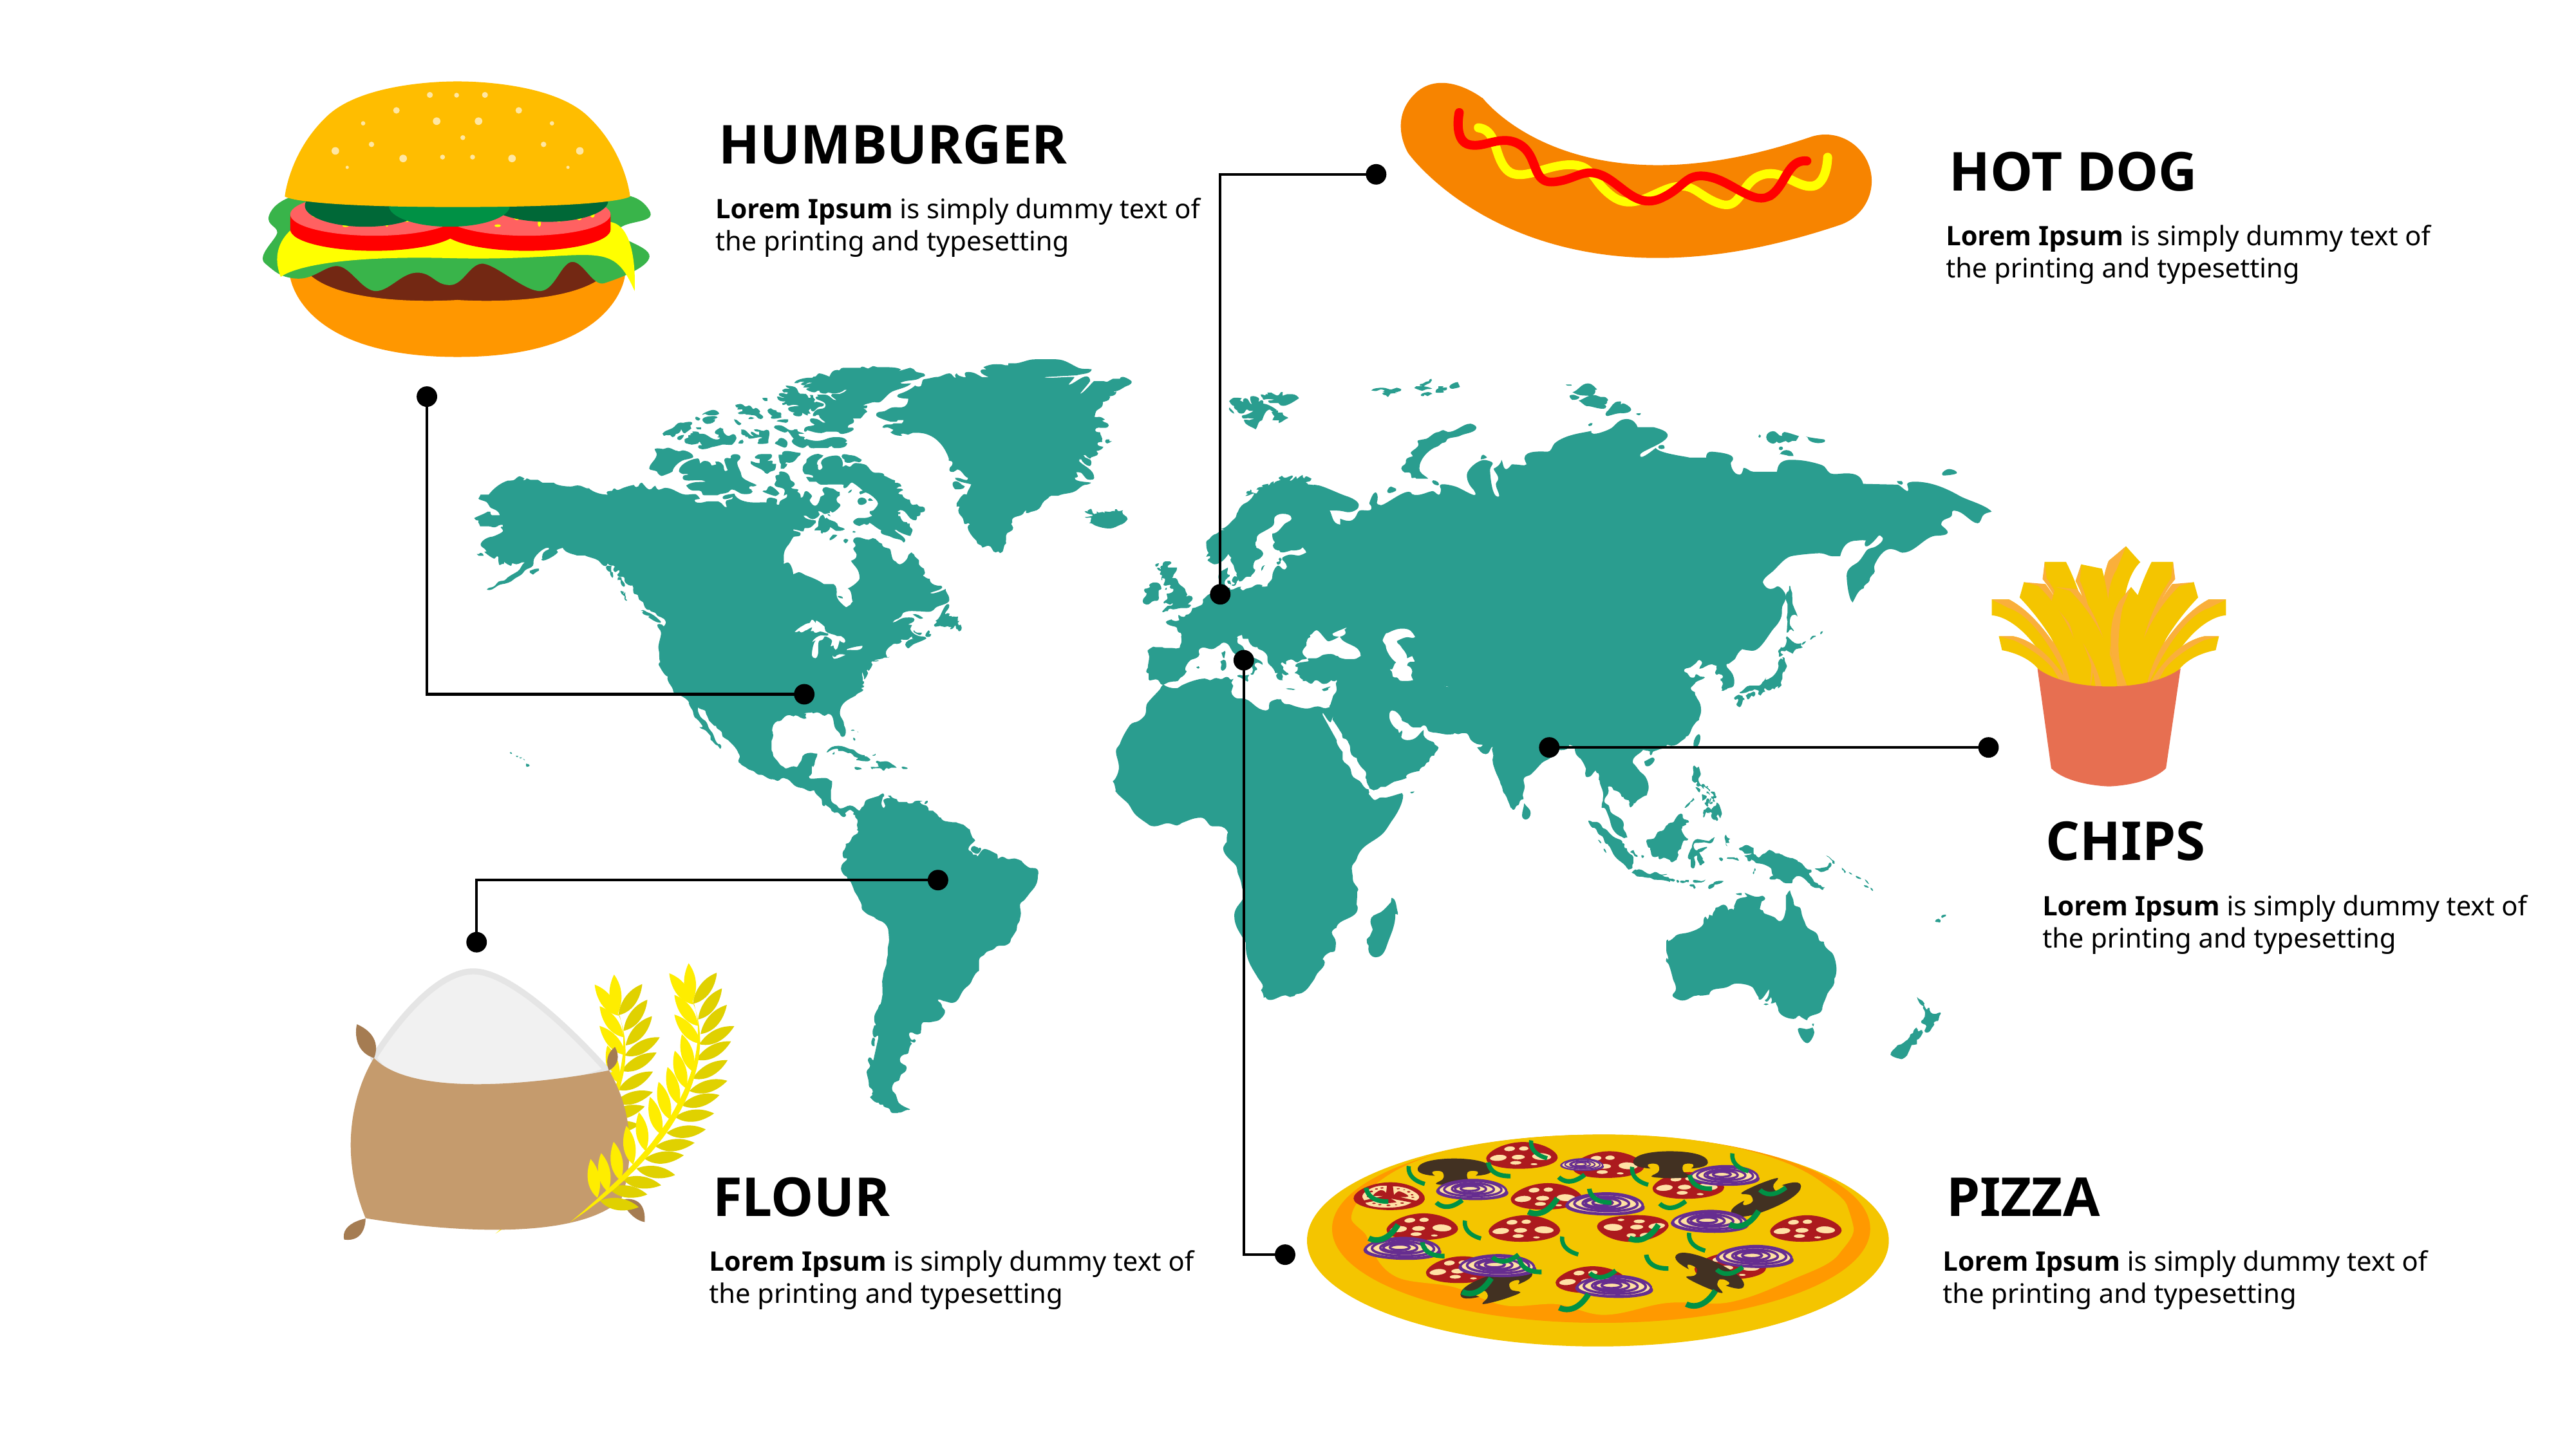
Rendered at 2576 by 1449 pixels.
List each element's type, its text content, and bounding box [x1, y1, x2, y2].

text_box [1210, 164, 1387, 605]
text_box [1306, 1134, 1889, 1347]
text_box Lorem Ipsum is simply dummy text of the printing and typesetting [1936, 214, 2444, 288]
text_box Lorem Ipsum is simply dummy text of the printing and typesetting [699, 1239, 1207, 1314]
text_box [343, 963, 735, 1240]
text_box HOT DOG [1940, 132, 2310, 207]
text_box CHIPS [2036, 802, 2407, 876]
text_box HUMBURGER [710, 105, 1234, 180]
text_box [1233, 650, 1296, 1266]
text_box Lorem Ipsum is simply dummy text of the printing and typesetting [706, 187, 1207, 261]
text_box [1539, 736, 1999, 758]
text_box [262, 81, 651, 357]
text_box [466, 869, 949, 953]
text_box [1400, 82, 1872, 258]
text_box PIZZA [1937, 1157, 2307, 1232]
text_box Lorem Ipsum is simply dummy text of the printing and typesetting [2033, 884, 2541, 958]
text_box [1991, 546, 2226, 787]
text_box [416, 386, 815, 705]
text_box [474, 359, 1992, 1114]
text_box Lorem Ipsum is simply dummy text of the printing and typesetting [1933, 1239, 2441, 1314]
text_box FLOUR [737, 1157, 1073, 1232]
